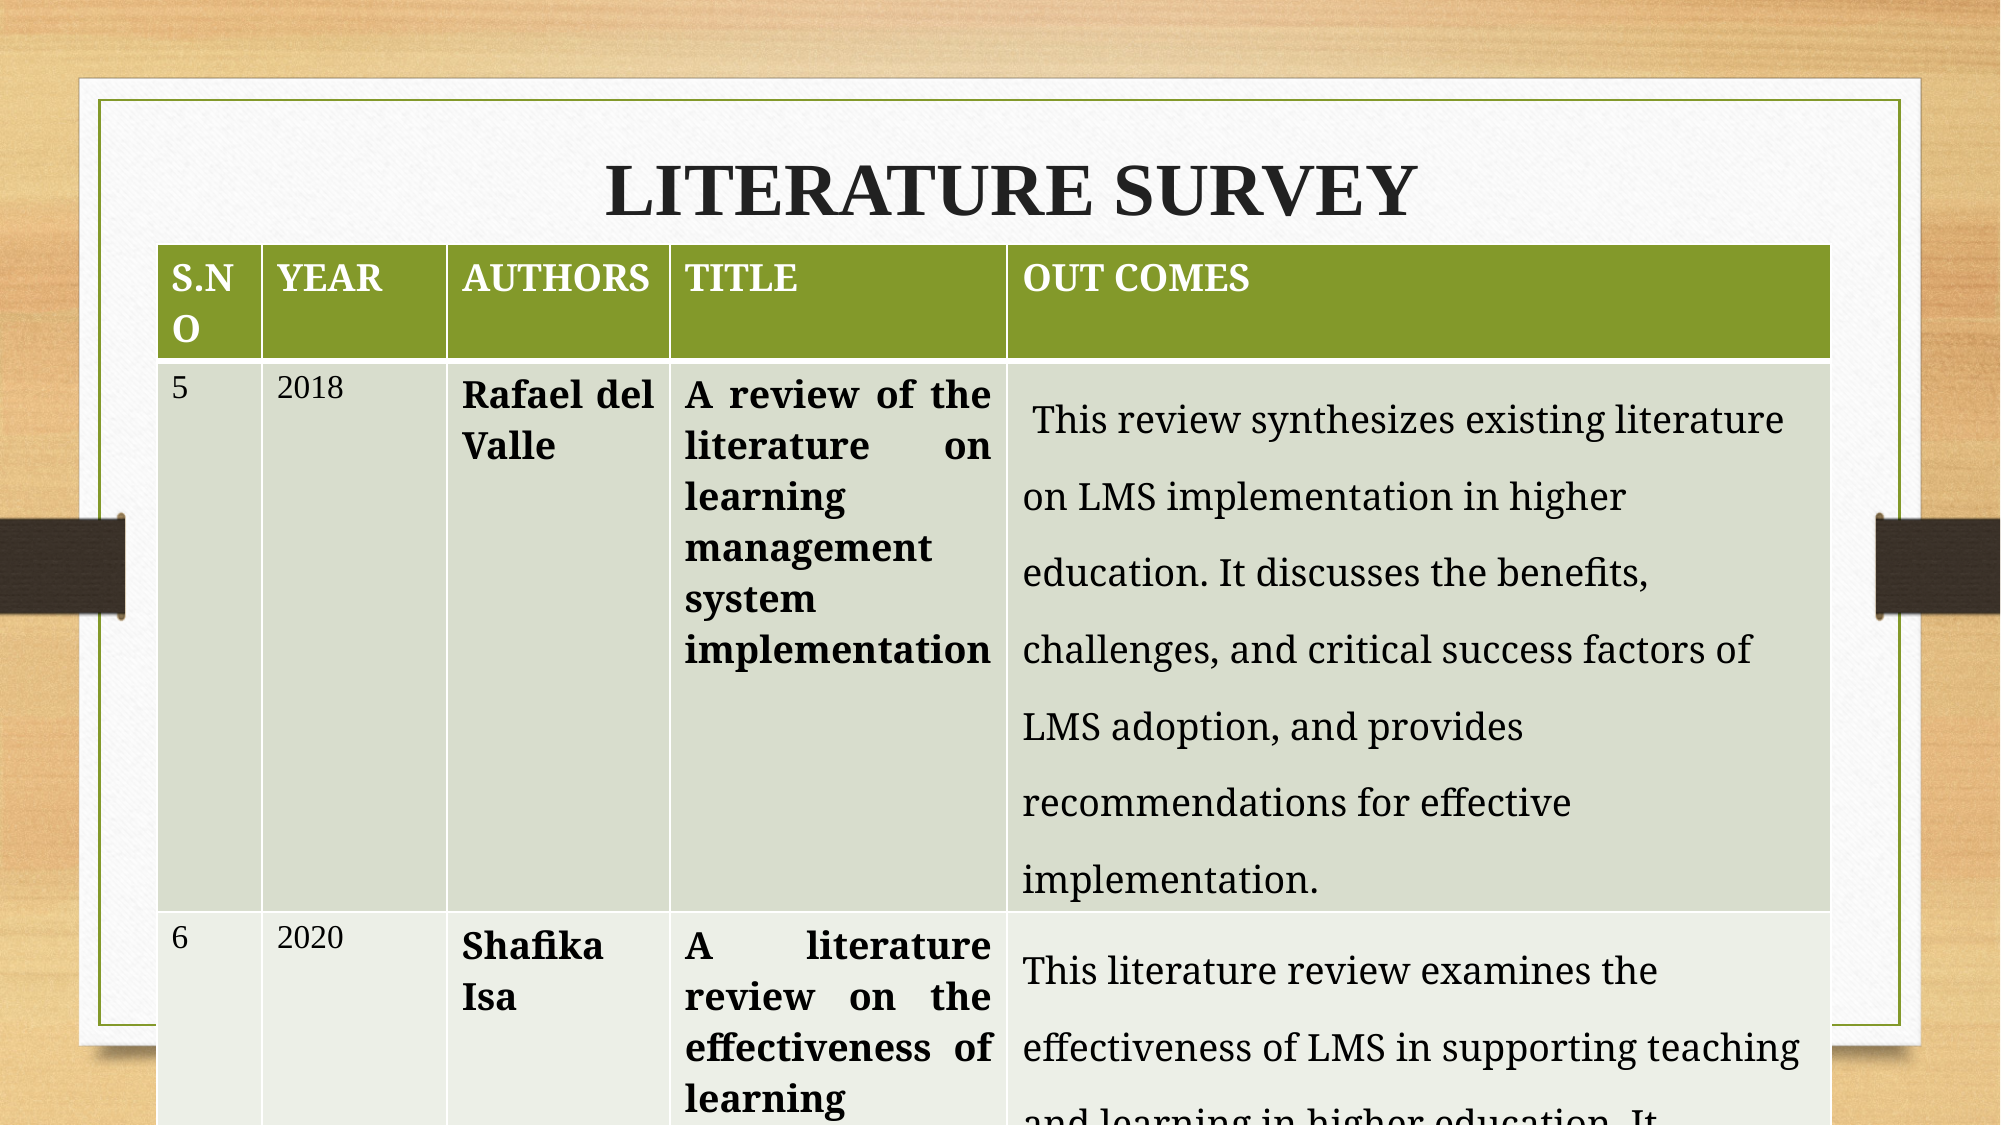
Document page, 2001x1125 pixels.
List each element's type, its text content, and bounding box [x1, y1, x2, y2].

picture [0, 0, 2001, 1125]
table_cell A review of the literature on learning management system implementation [671, 364, 1006, 911]
table_cell 5 [158, 364, 261, 911]
text_box LITERATURE SURVEY [232, 70, 1643, 223]
table_cell This review synthesizes existing literature on LMS implementation in higher education. It discusses the benefits, challenges, and critical success factors of LMS adoption, and provides recommendations for effective implementation. [1008, 364, 1830, 911]
table_cell Rafael del Valle [448, 364, 669, 911]
table_cell 2018 [263, 364, 446, 911]
table_header S.NO [158, 245, 261, 358]
table_header OUT COMES [1008, 245, 1830, 358]
table_cell 2020 [263, 913, 446, 1125]
table_header YEAR [263, 245, 446, 358]
table_cell Shafika Isa [448, 913, 669, 1125]
table_cell A literature review on the effectiveness of learning management systems in higher education [671, 913, 1006, 1125]
table_cell This literature review examines the effectiveness of LMS in supporting teaching and learning in higher education. It explores the impact of LMS on student outcomes, engagement, and satisfaction. [1008, 913, 1830, 1125]
table_header AUTHORS [448, 245, 669, 358]
table_cell 6 [158, 913, 261, 1125]
table_header TITLE [671, 245, 1006, 358]
